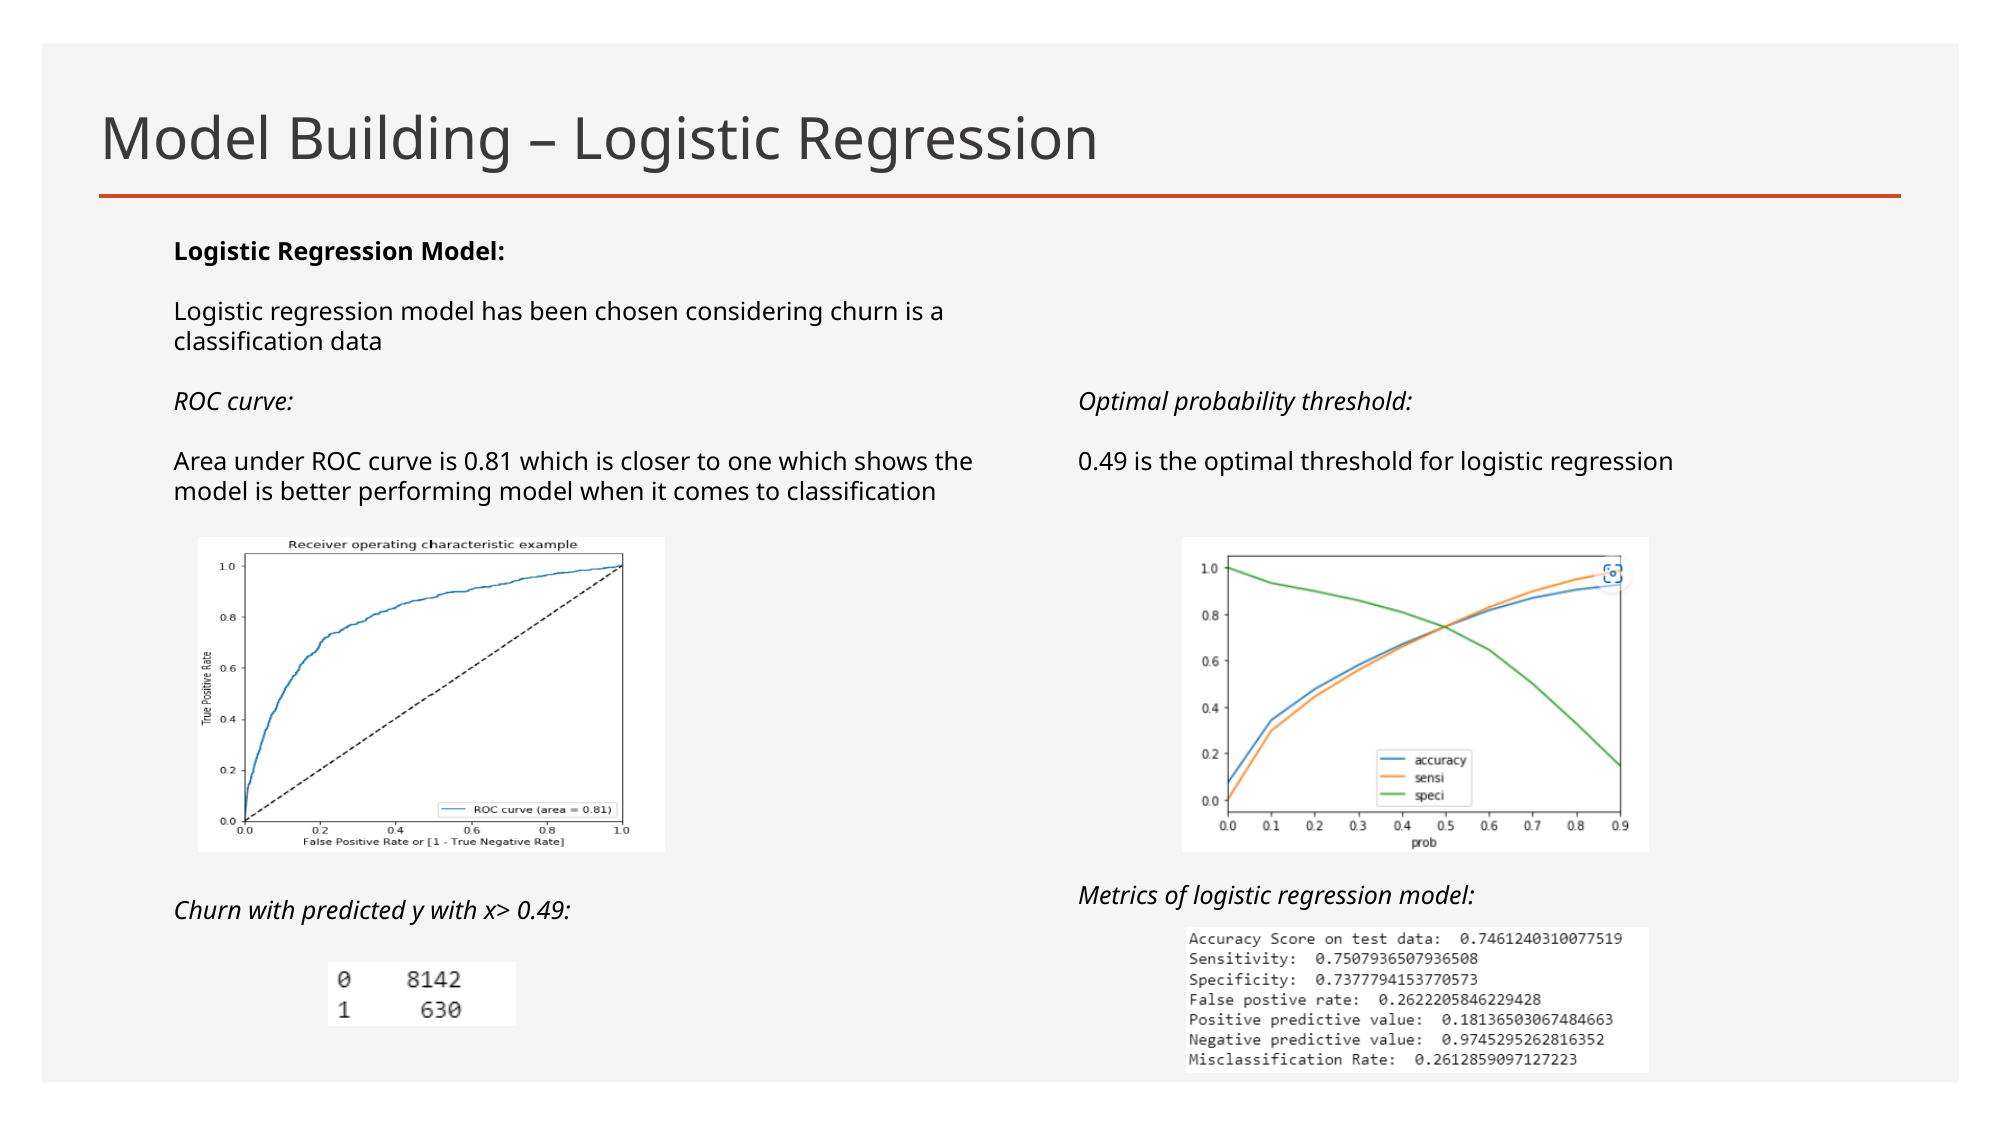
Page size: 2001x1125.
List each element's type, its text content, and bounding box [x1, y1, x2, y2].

picture [1182, 537, 1649, 852]
text_box Logistic Regression Model: Logistic regression model has been chosen considering churn is a classification data ROC curve: Area under ROC curve is 0.81 which is closer to one which shows the model is better performing model when it comes to classification Churn with predicted y with x> 0.49: [158, 228, 1050, 932]
picture [198, 537, 665, 852]
title Model Building – Logistic Regression [85, 73, 1462, 179]
picture [328, 962, 516, 1026]
text_box Optimal probability threshold: 0.49 is the optimal threshold for logistic regression Metrics of logistic regression model: [1063, 228, 1955, 1007]
picture [1186, 927, 1649, 1073]
